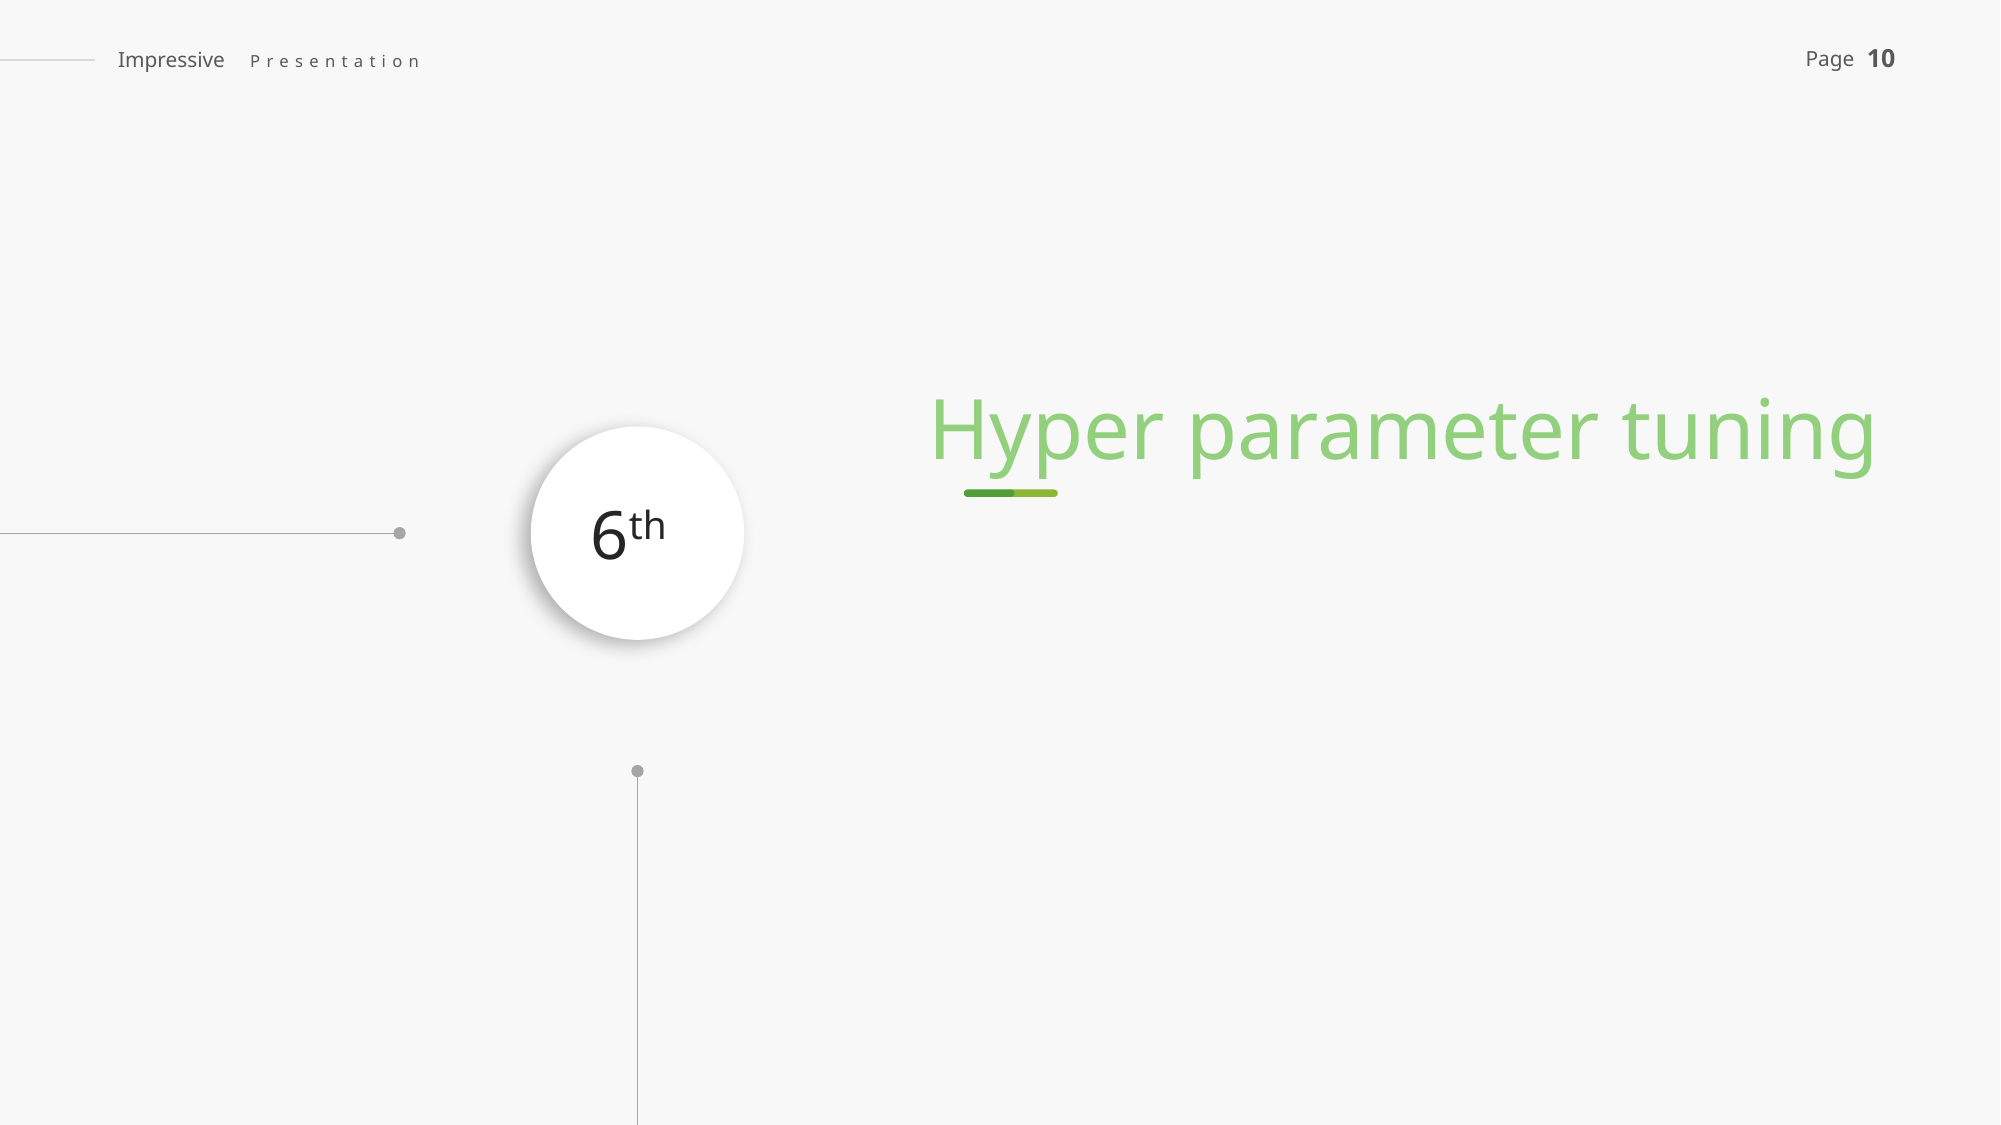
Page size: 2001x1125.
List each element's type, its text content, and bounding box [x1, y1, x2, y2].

text_box Hyper parameter tuning [913, 369, 1895, 484]
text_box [963, 489, 1058, 497]
text_box 6th [529, 425, 746, 641]
